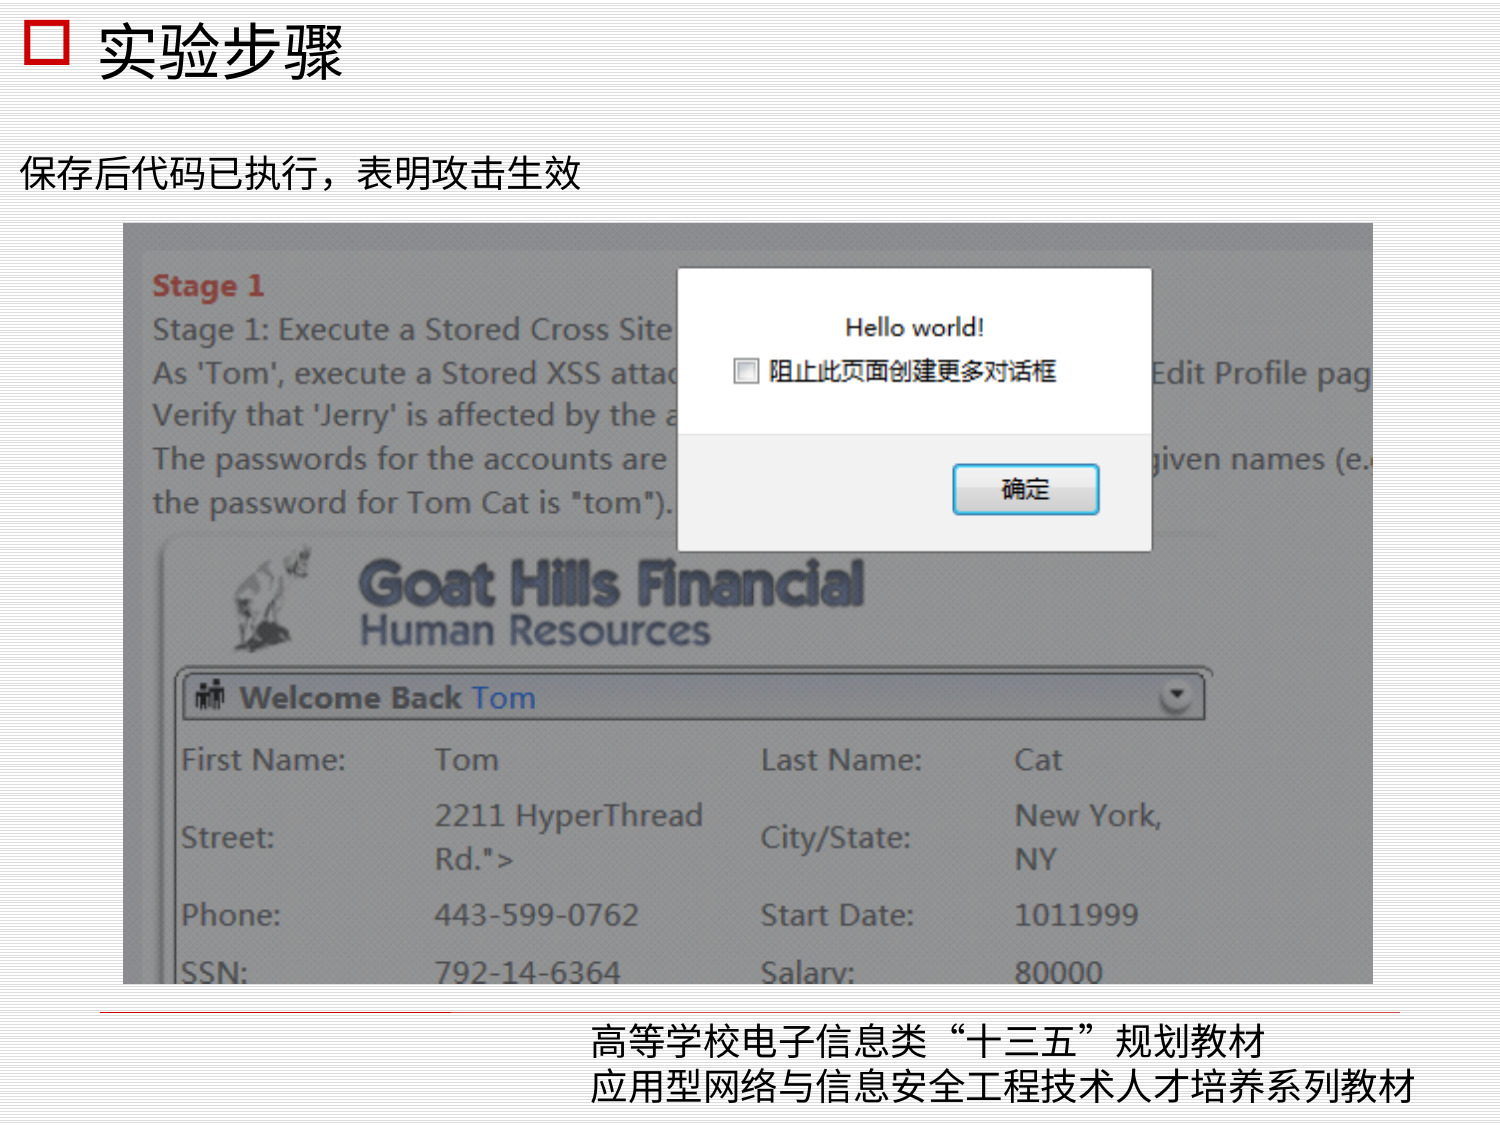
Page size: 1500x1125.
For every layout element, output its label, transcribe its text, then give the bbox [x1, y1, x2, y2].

picture [123, 223, 1373, 984]
text_box 高等学校电子信息类“十三五”规划教材 应用型网络与信息安全工程技术人才培养系列教材 [576, 1010, 1435, 1116]
list 实验步骤 [4, 5, 1492, 101]
text_box 保存后代码已执行，表明攻击生效 [4, 142, 1492, 843]
